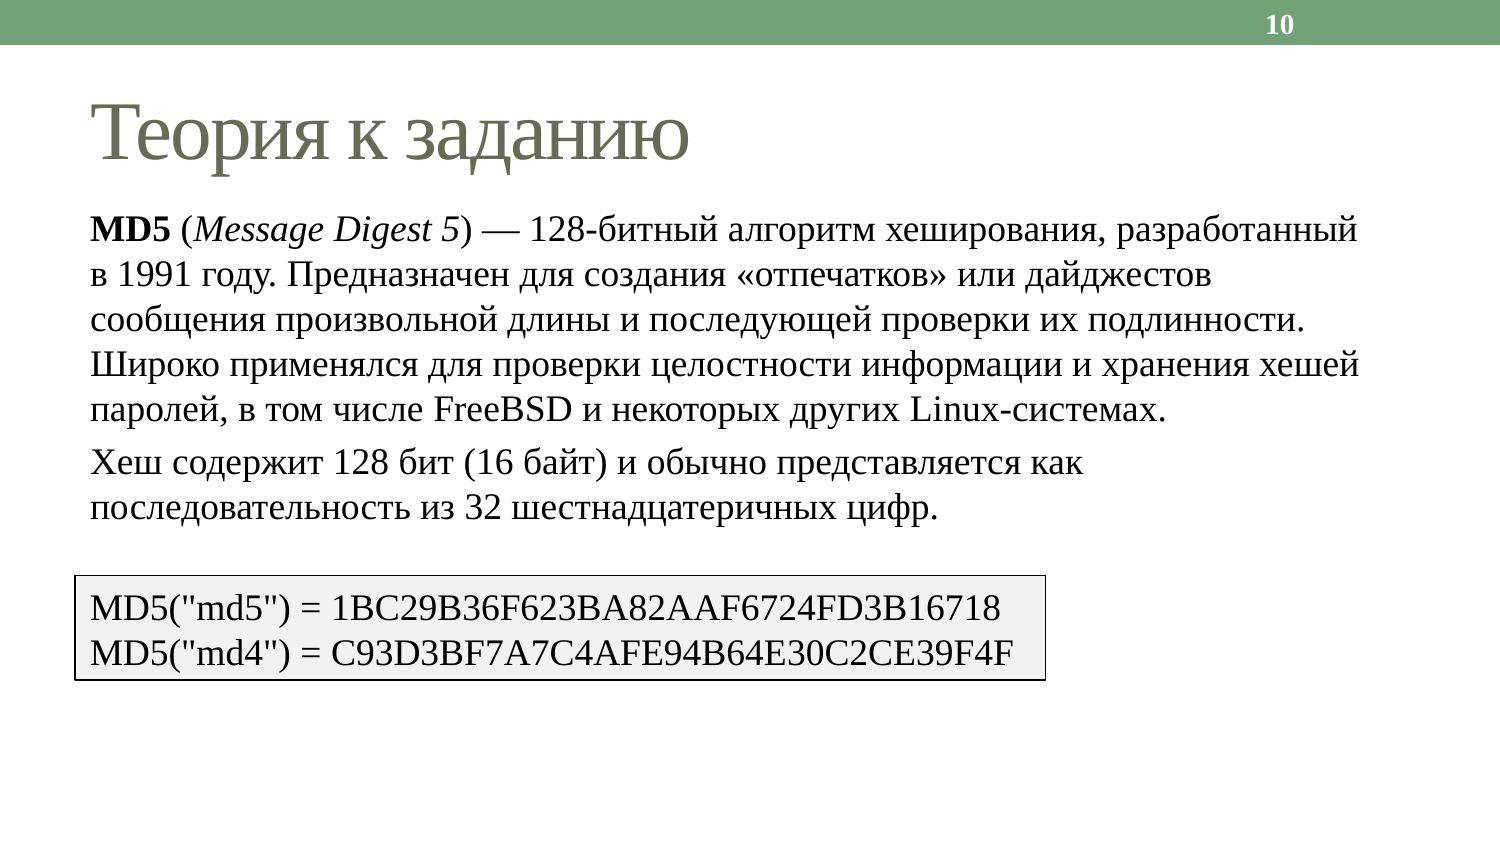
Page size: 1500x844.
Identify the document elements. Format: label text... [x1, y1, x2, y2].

slide_number 10 [1250, 2, 1425, 43]
text_box MD5("md5") = 1BC29B36F623BA82AAF6724FD3B16718 MD5("md4") = C93D3BF7A7C4AFE94B64E30C2CE39F4F [74, 575, 1046, 681]
list MD5 (Message Digest 5) — 128-битный алгоритм хеширования, разработанный в 1991 году. Предназначен для создания «отпечатков» или дайджестов сообщения произвольной длины и последующей проверки их подлинности. Широко применялся для проверки целостности информации и хранения хешей паролей, в том числе FreeBSD и некоторых других Linux-системах. Хеш содержит 128 бит (16 байт) и обычно представляется как последовательность из 32 шестнадцатеричных цифр. [75, 196, 1425, 552]
title Теория к заданию [75, 65, 1425, 188]
